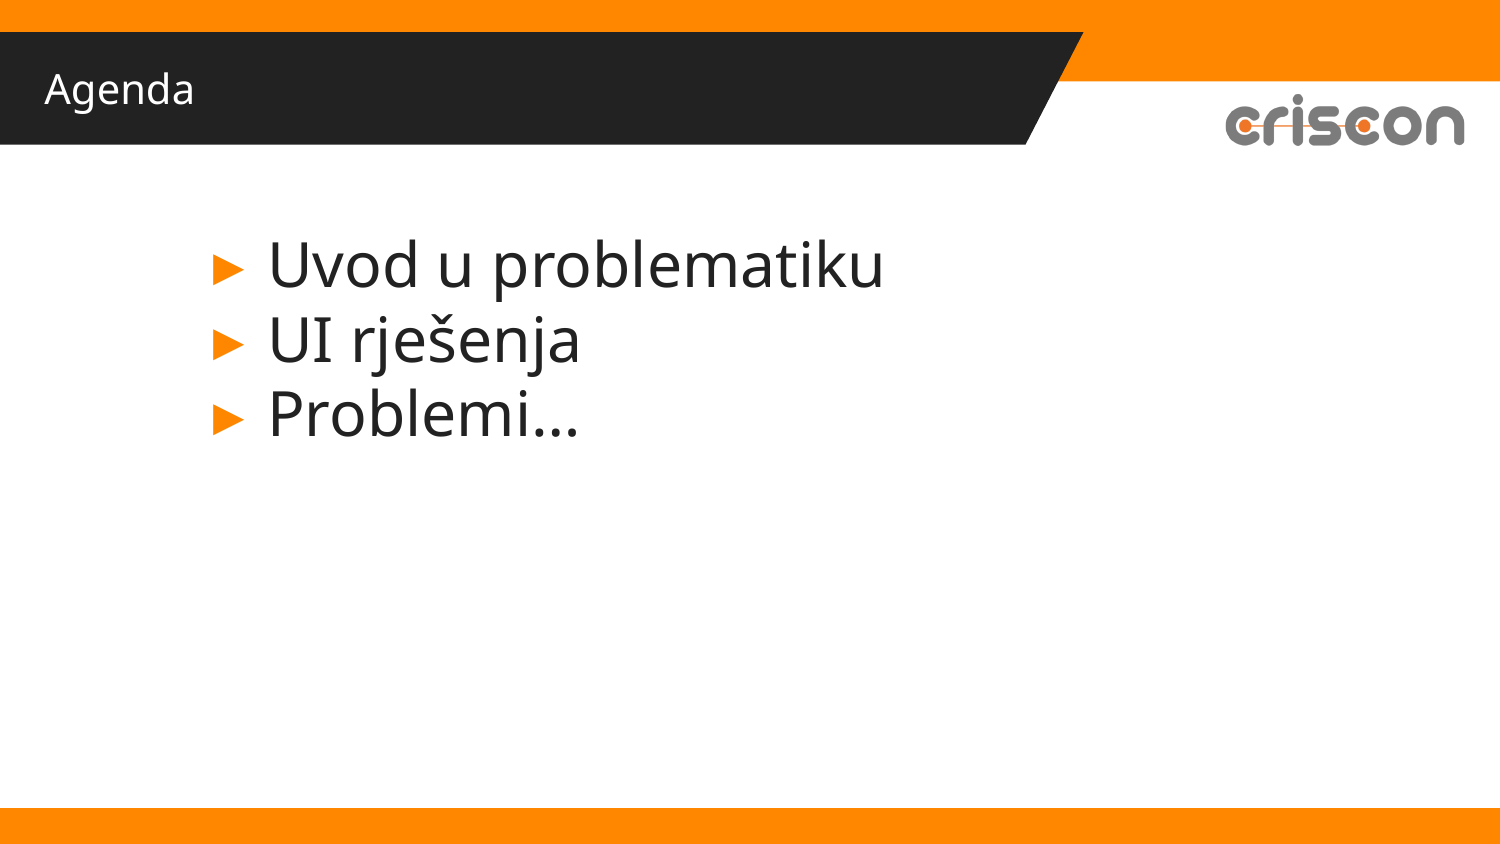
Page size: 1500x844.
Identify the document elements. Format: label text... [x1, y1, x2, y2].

list Uvod u problematiku UI rješenja Problemi… [181, 209, 1425, 808]
picture [1190, 87, 1500, 154]
title Agenda [29, 30, 1133, 145]
